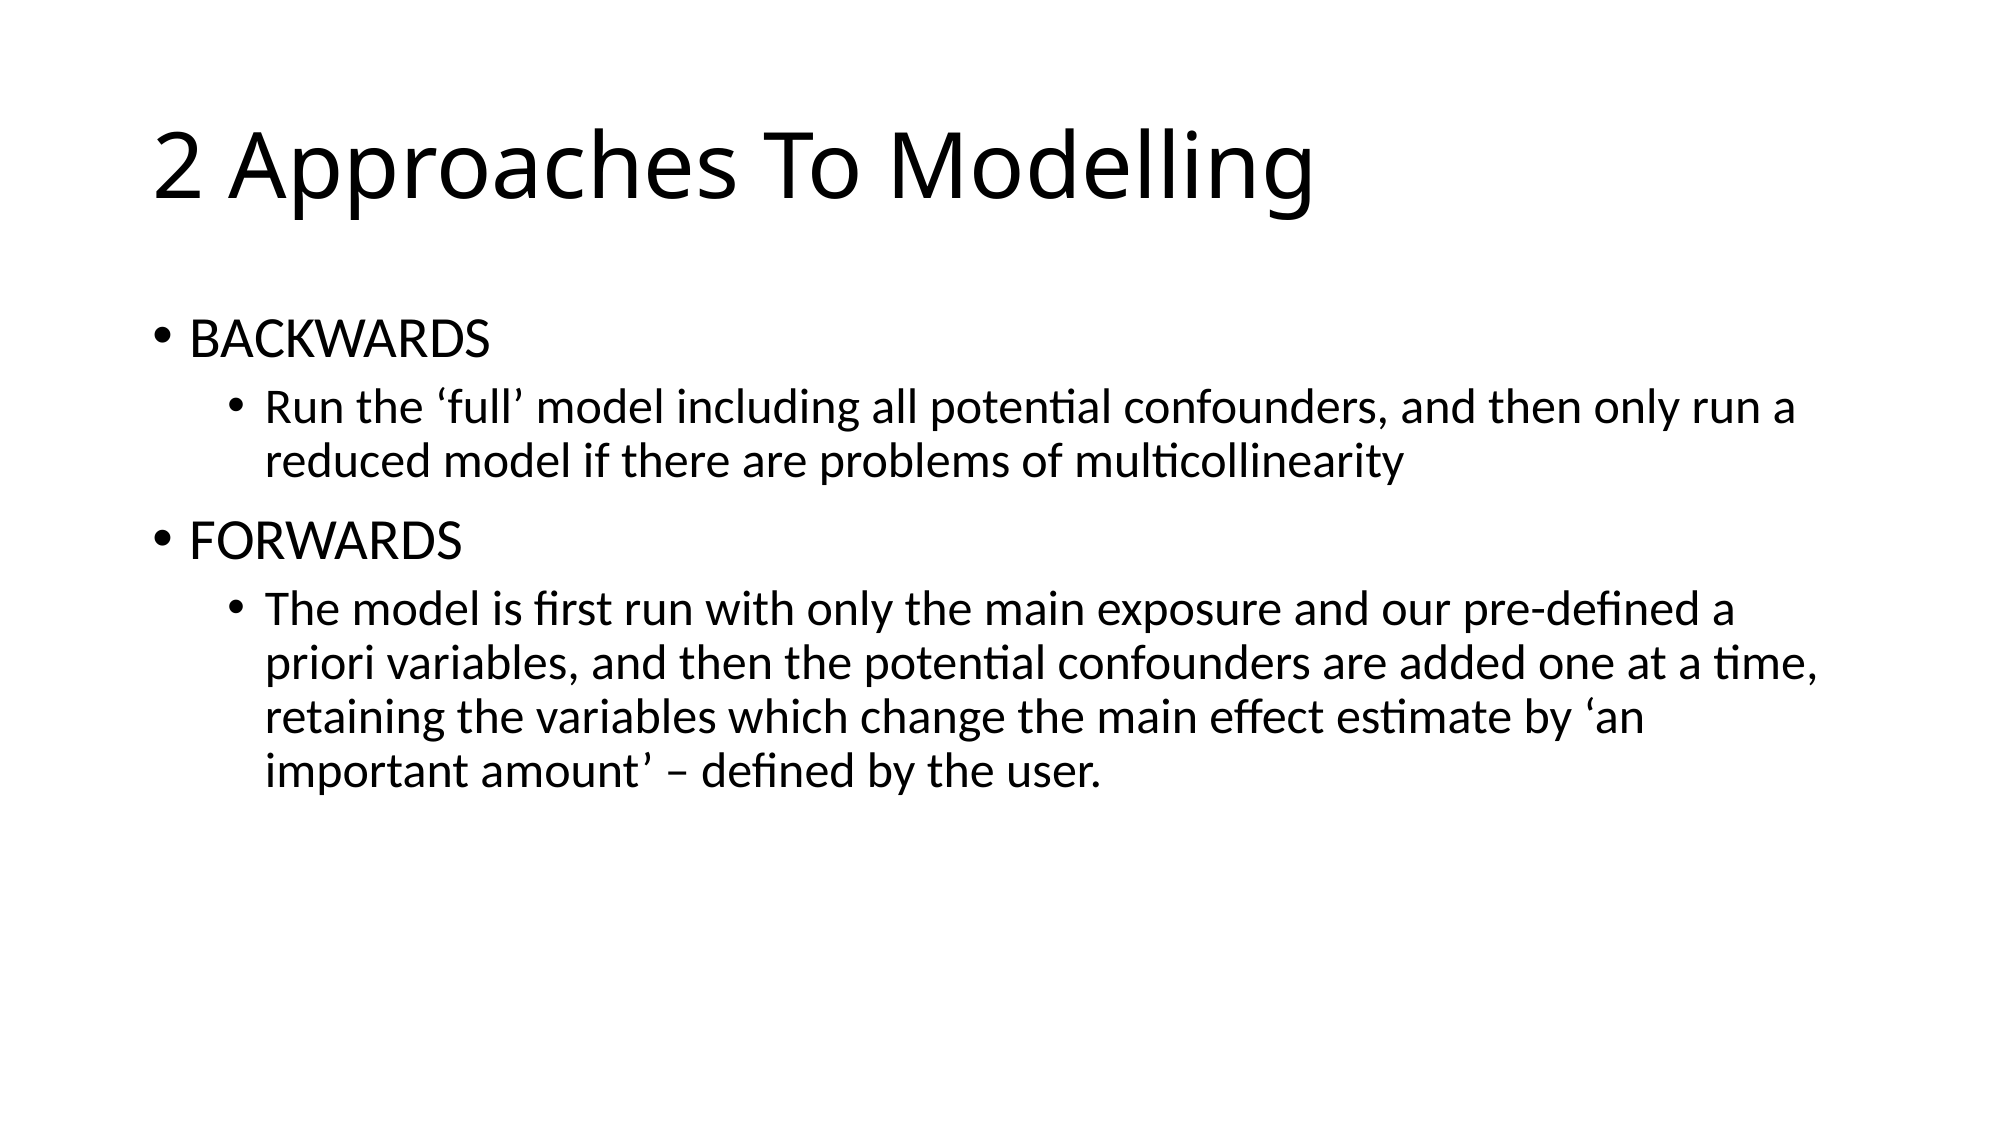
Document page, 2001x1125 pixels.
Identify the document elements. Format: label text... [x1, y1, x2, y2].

list BACKWARDS Run the ‘full’ model including all potential confounders, and then only run a reduced model if there are problems of multicollinearity FORWARDS The model is first run with only the main exposure and our pre-defined a priori variables, and then the potential confounders are added one at a time, retaining the variables which change the main effect estimate by ‘an important amount’ – defined by the user. [137, 299, 1863, 1014]
title 2 Approaches To Modelling [137, 59, 1863, 278]
